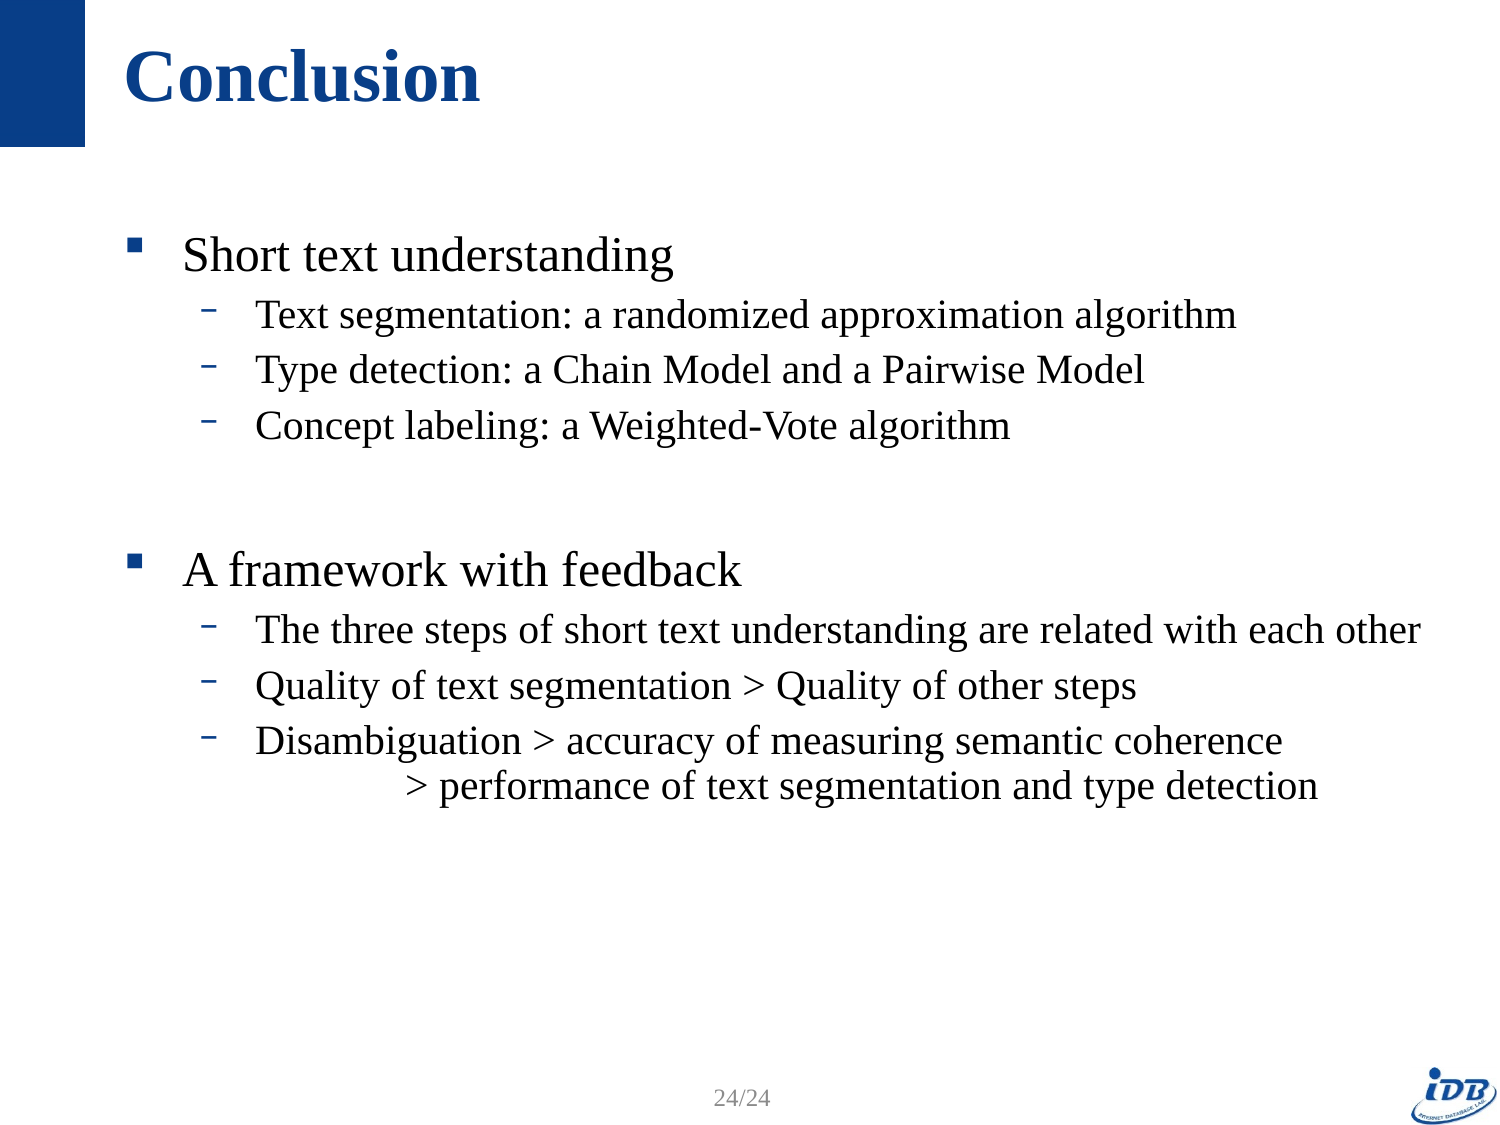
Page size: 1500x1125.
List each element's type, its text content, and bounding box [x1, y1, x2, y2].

title Conclusion [108, 15, 1379, 140]
picture [1411, 1067, 1497, 1125]
list Short text understanding Text segmentation: a randomized approximation algorithm Type detection: a Chain Model and a Pairwise Model Concept labeling: a Weighted-Vote algorithm A framework with feedback The three steps of short text understanding are related with each other Quality of text segmentation > Quality of other steps Disambiguation > accuracy of measuring semantic coherence > performance of text segmentation and type detection [108, 220, 1471, 1079]
slide_number 24/24 [573, 1076, 911, 1118]
picture [0, 0, 85, 147]
